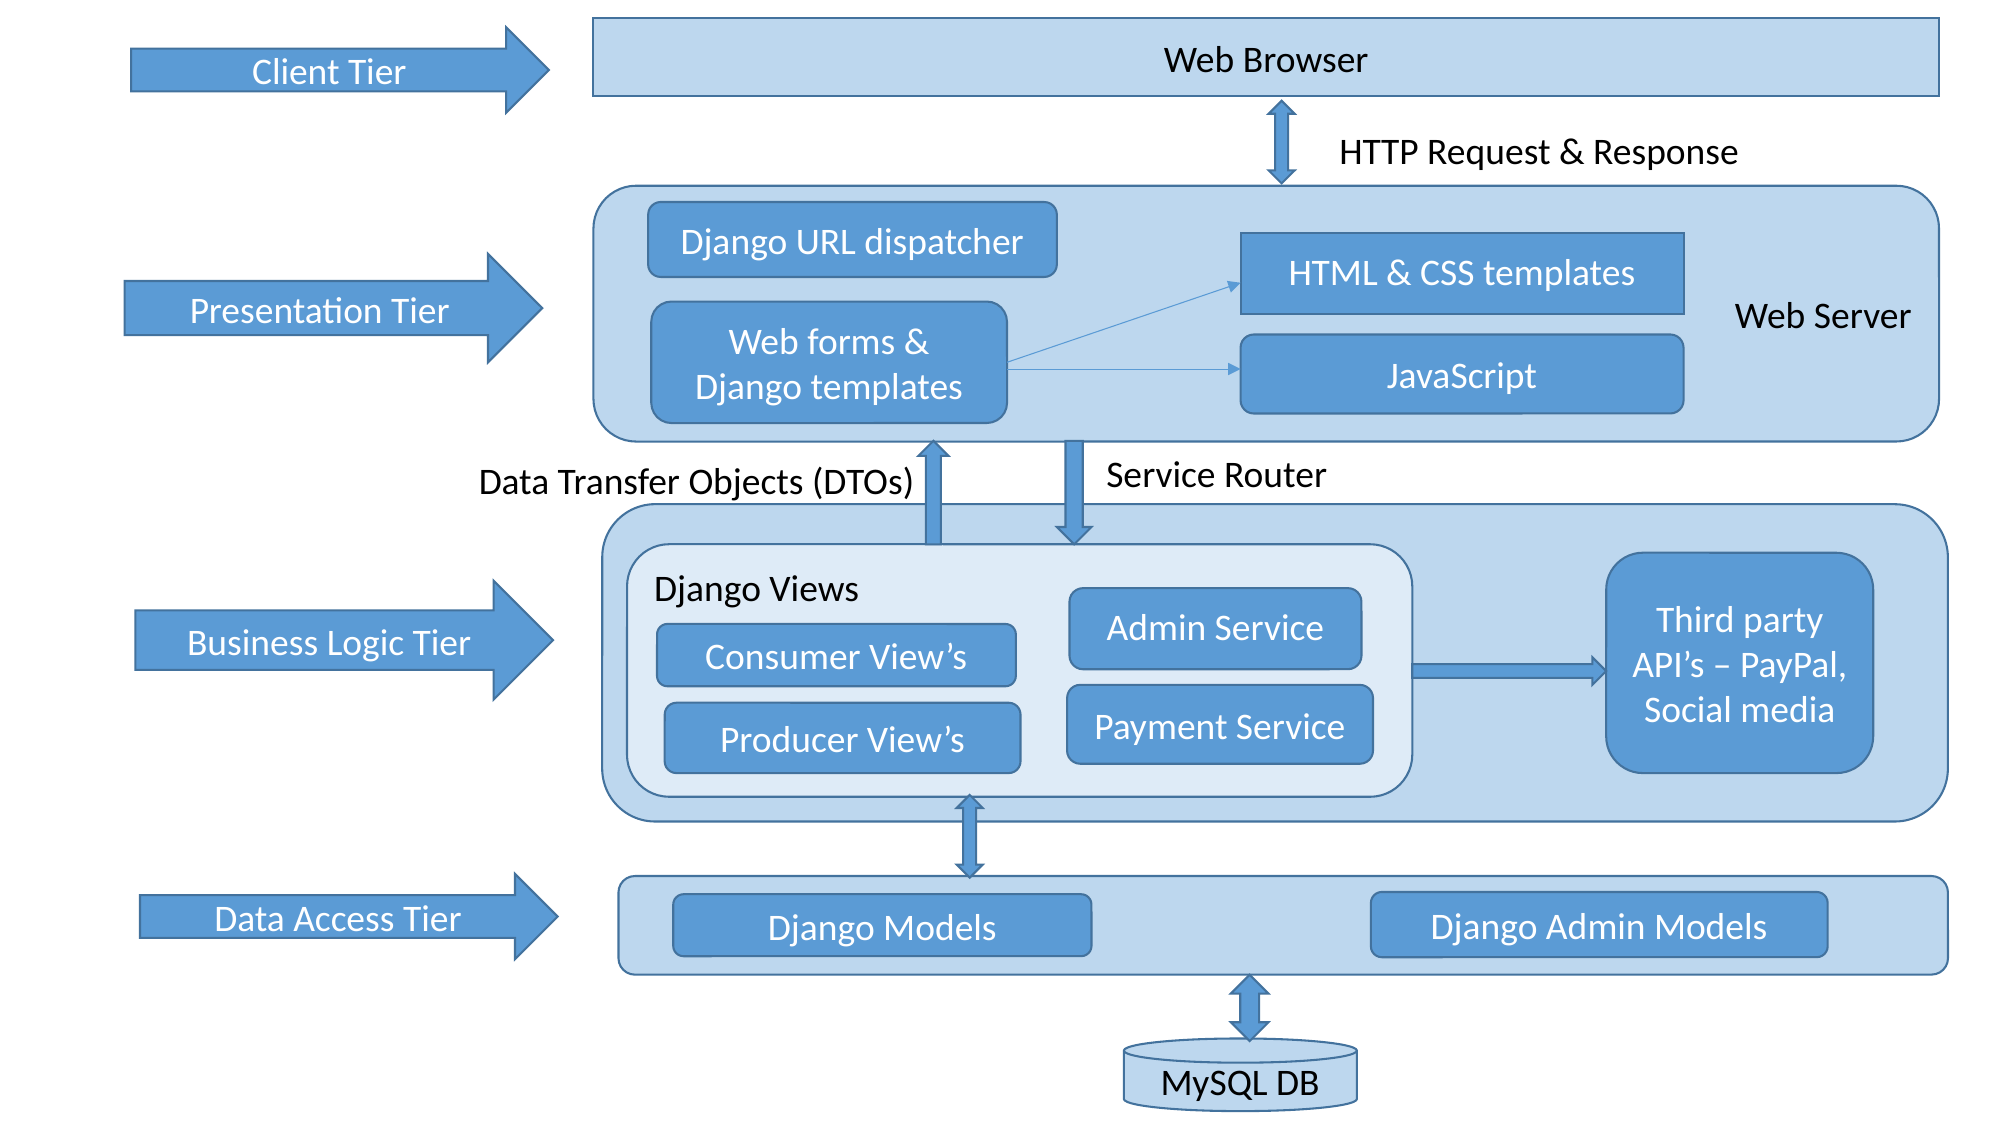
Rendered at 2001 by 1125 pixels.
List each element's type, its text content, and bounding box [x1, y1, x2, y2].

text_box Django Admin Models [1369, 890, 1829, 959]
text_box Producer View’s [663, 701, 1022, 775]
text_box Web Browser [592, 17, 1940, 97]
text_box [1266, 99, 1298, 185]
text_box JavaScript [1239, 333, 1685, 415]
text_box Web forms & Django templates [650, 300, 1009, 425]
text_box [954, 793, 986, 880]
text_box Payment Service [1066, 683, 1375, 765]
text_box [1228, 973, 1271, 1043]
text_box Django URL dispatcher [647, 200, 1058, 279]
text_box [1411, 654, 1608, 688]
text_box [1054, 439, 1094, 546]
text_box Django Views [625, 543, 1414, 798]
text_box Client Tier [130, 24, 551, 116]
text_box [617, 874, 1950, 976]
text_box Data Transfer Objects (DTOs) [464, 449, 967, 510]
text_box Service Router [1091, 443, 1362, 503]
text_box Admin Service [1068, 587, 1363, 671]
text_box Data Access Tier [138, 871, 560, 962]
text_box Business Logic Tier [134, 578, 555, 703]
text_box Consumer View’s [655, 622, 1017, 688]
text_box [923, 439, 944, 449]
text_box MySQL DB [1122, 1037, 1358, 1113]
text_box Presentation Tier [123, 251, 544, 365]
text_box Django Models [672, 893, 1093, 958]
text_box [942, 503, 1070, 543]
text_box Third party API’s – PayPal, Social media [1605, 551, 1875, 775]
text_box [924, 510, 942, 546]
text_box Web Server [592, 184, 1941, 443]
subtitle HTML & CSS templates [1240, 232, 1685, 315]
text_box HTTP Request & Response [1324, 119, 1789, 180]
text_box [601, 510, 964, 823]
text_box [1007, 282, 1241, 363]
text_box [976, 503, 1949, 823]
